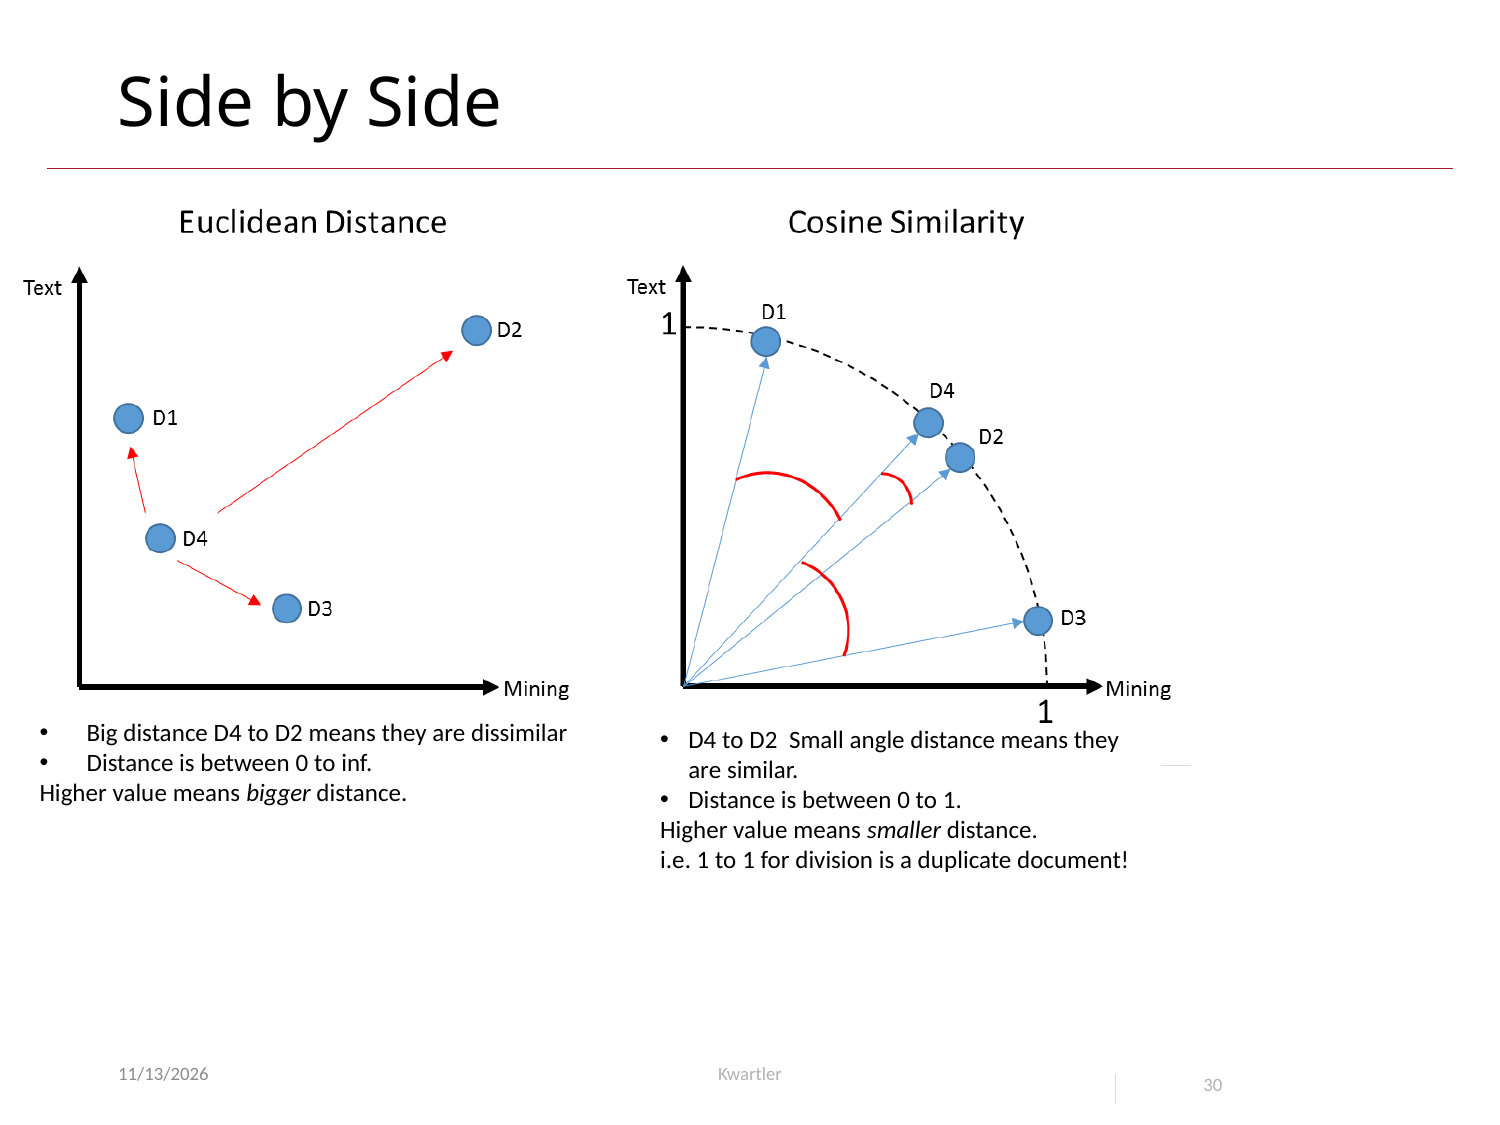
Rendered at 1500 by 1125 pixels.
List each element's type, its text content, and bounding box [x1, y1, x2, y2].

footer Kwartler [496, 1042, 1004, 1103]
text_box Big distance D4 to D2 means they are dissimilar Distance is between 0 to inf. Higher value means bigger distance. [24, 753, 636, 859]
slide_number 30 [1188, 1042, 1330, 1103]
picture [8, 188, 1178, 753]
title Side by Side [103, 59, 1397, 157]
text_box D4 to D2 Small angle distance means they are similar. Distance is between 0 to 1. Higher value means smaller distance. i.e. 1 to 1 for division is a duplicate document! [645, 753, 1163, 881]
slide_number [103, 1042, 441, 1103]
